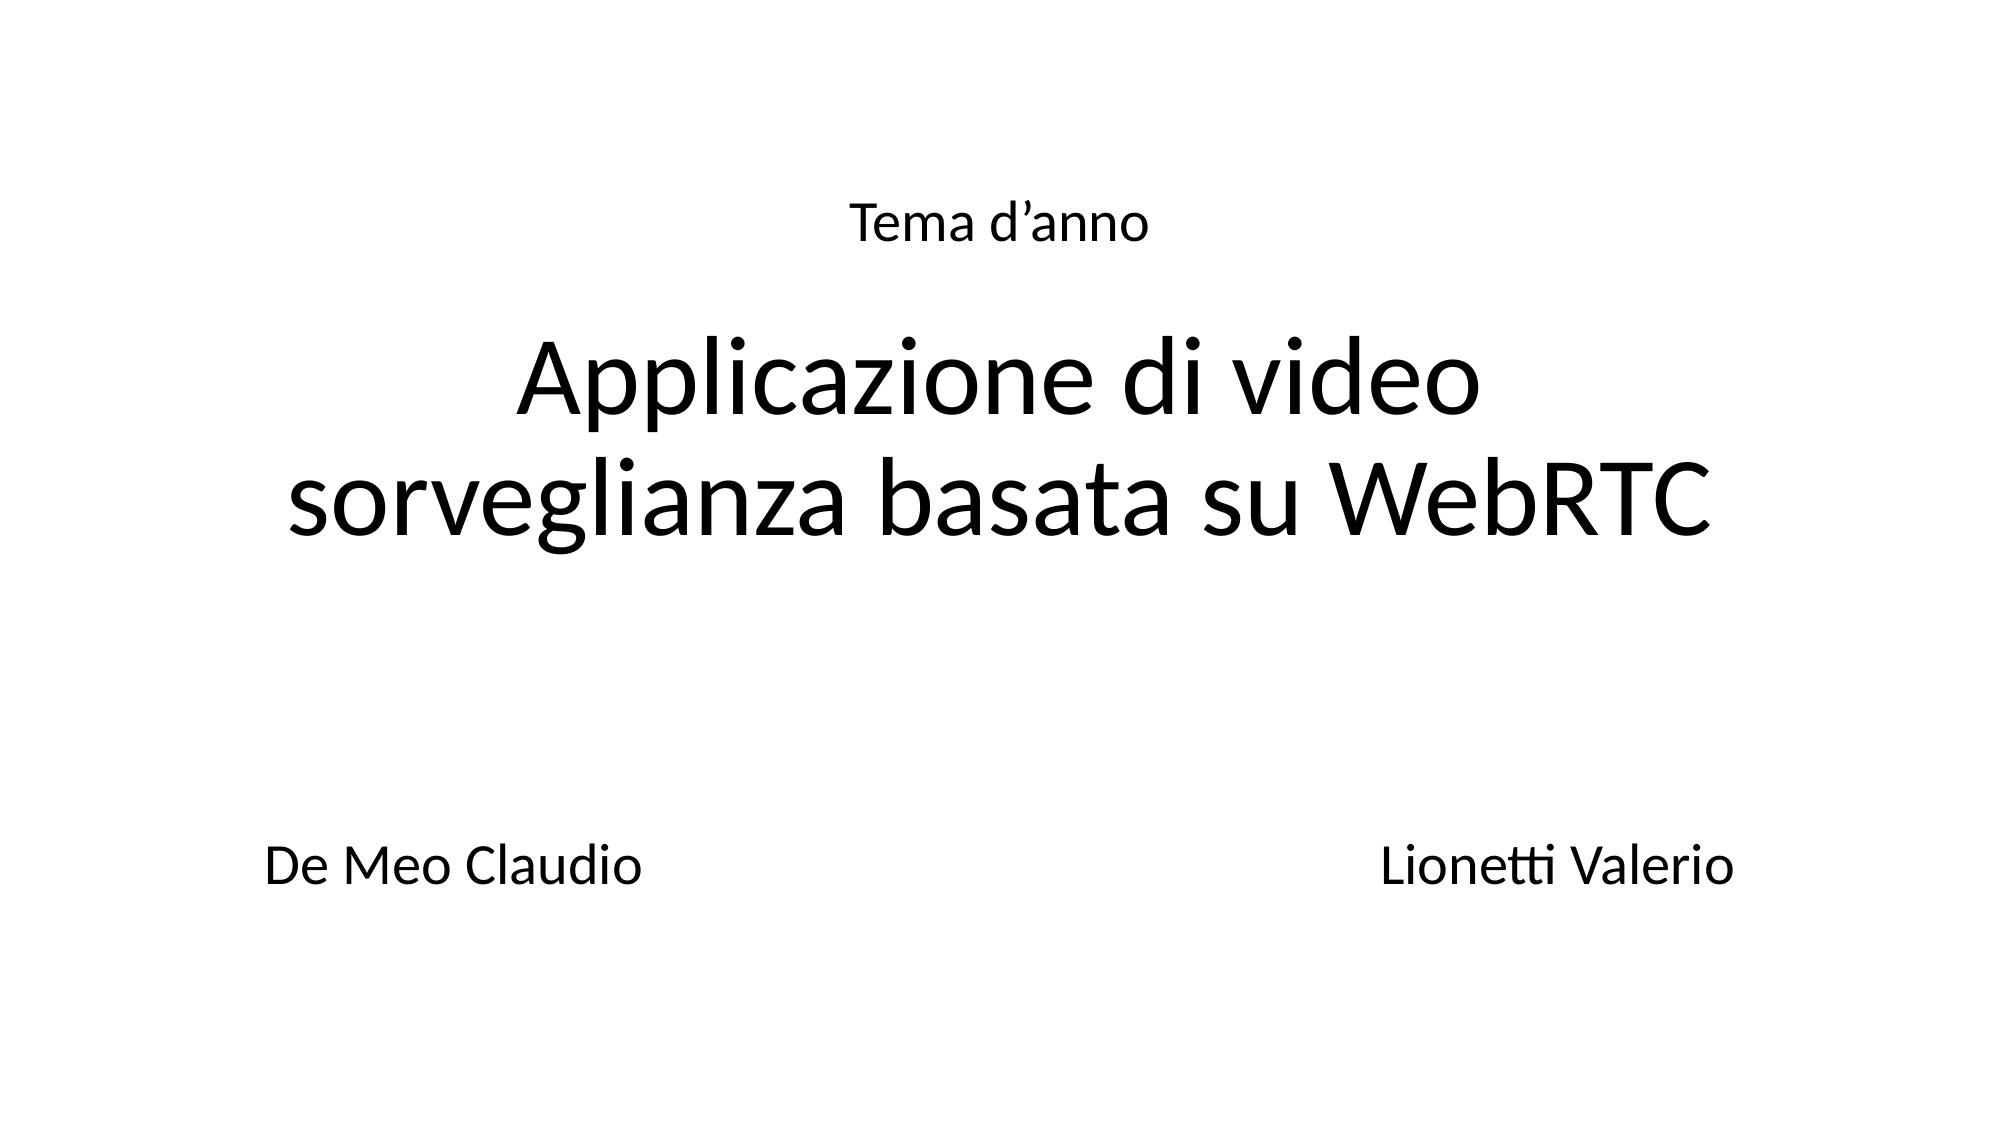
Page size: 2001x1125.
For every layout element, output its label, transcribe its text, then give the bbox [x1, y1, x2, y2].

title Tema d’anno Applicazione di video sorveglianza basata su WebRTC [249, 184, 1750, 576]
table_header Lionetti Valerio [1000, 833, 1750, 906]
table_header De Meo Claudio [250, 833, 1000, 906]
